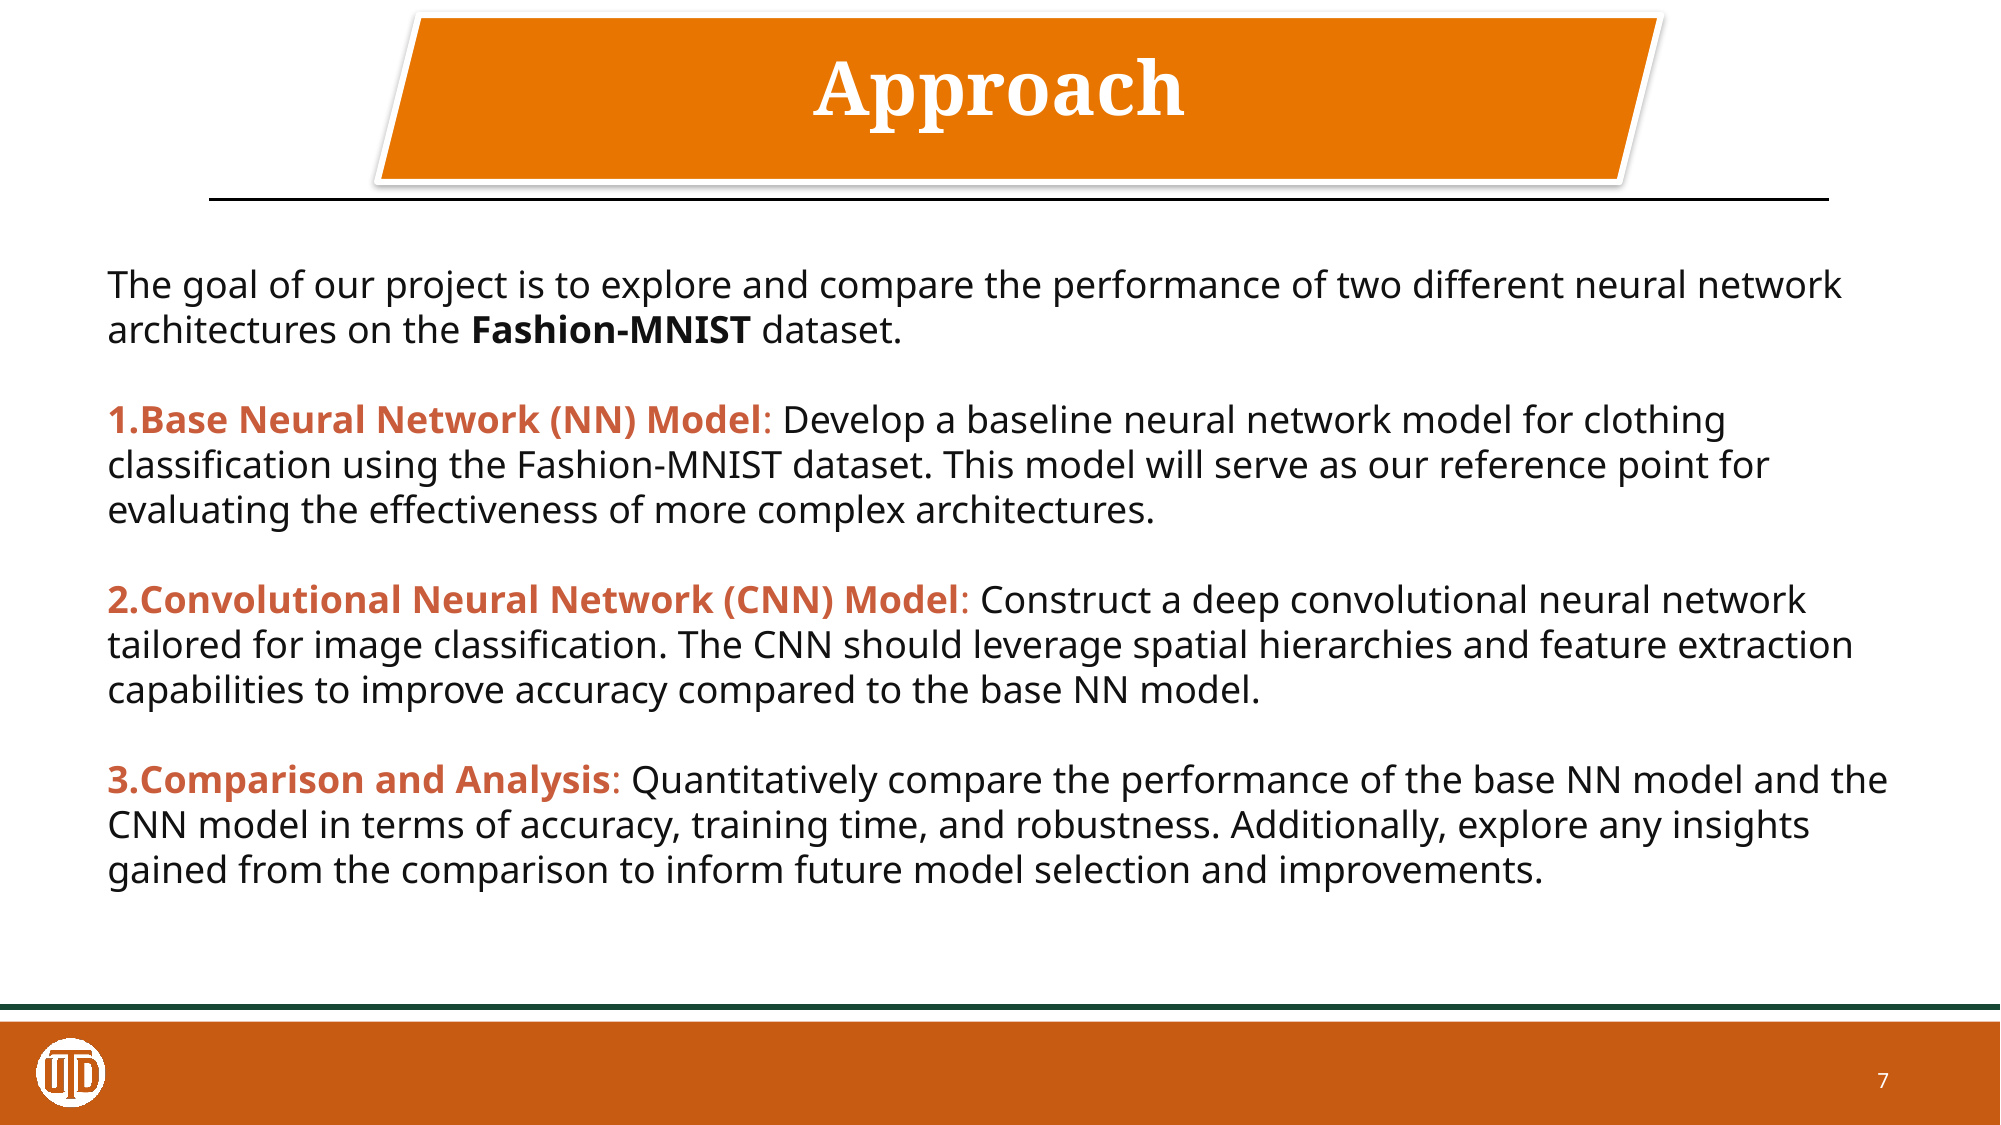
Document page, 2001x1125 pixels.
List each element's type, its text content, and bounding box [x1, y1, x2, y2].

text_box The goal of our project is to explore and compare the performance of two different neural network architectures on the Fashion-MNIST dataset. Base Neural Network (NN) Model: Develop a baseline neural network model for clothing classification using the Fashion-MNIST dataset. This model will serve as our reference point for evaluating the effectiveness of more complex architectures. Convolutional Neural Network (CNN) Model: Construct a deep convolutional neural network tailored for image classification. The CNN should leverage spatial hierarchies and feature extraction capabilities to improve accuracy compared to the base NN model. Comparison and Analysis: Quantitatively compare the performance of the base NN model and the CNN model in terms of accuracy, training time, and robustness. Additionally, explore any insights gained from the comparison to inform future model selection and improvements. [92, 253, 1908, 944]
text_box [407, 11, 1665, 46]
text_box Approach [160, 46, 1840, 196]
picture [31, 1033, 110, 1112]
slide_number 7 [1862, 1059, 1921, 1092]
